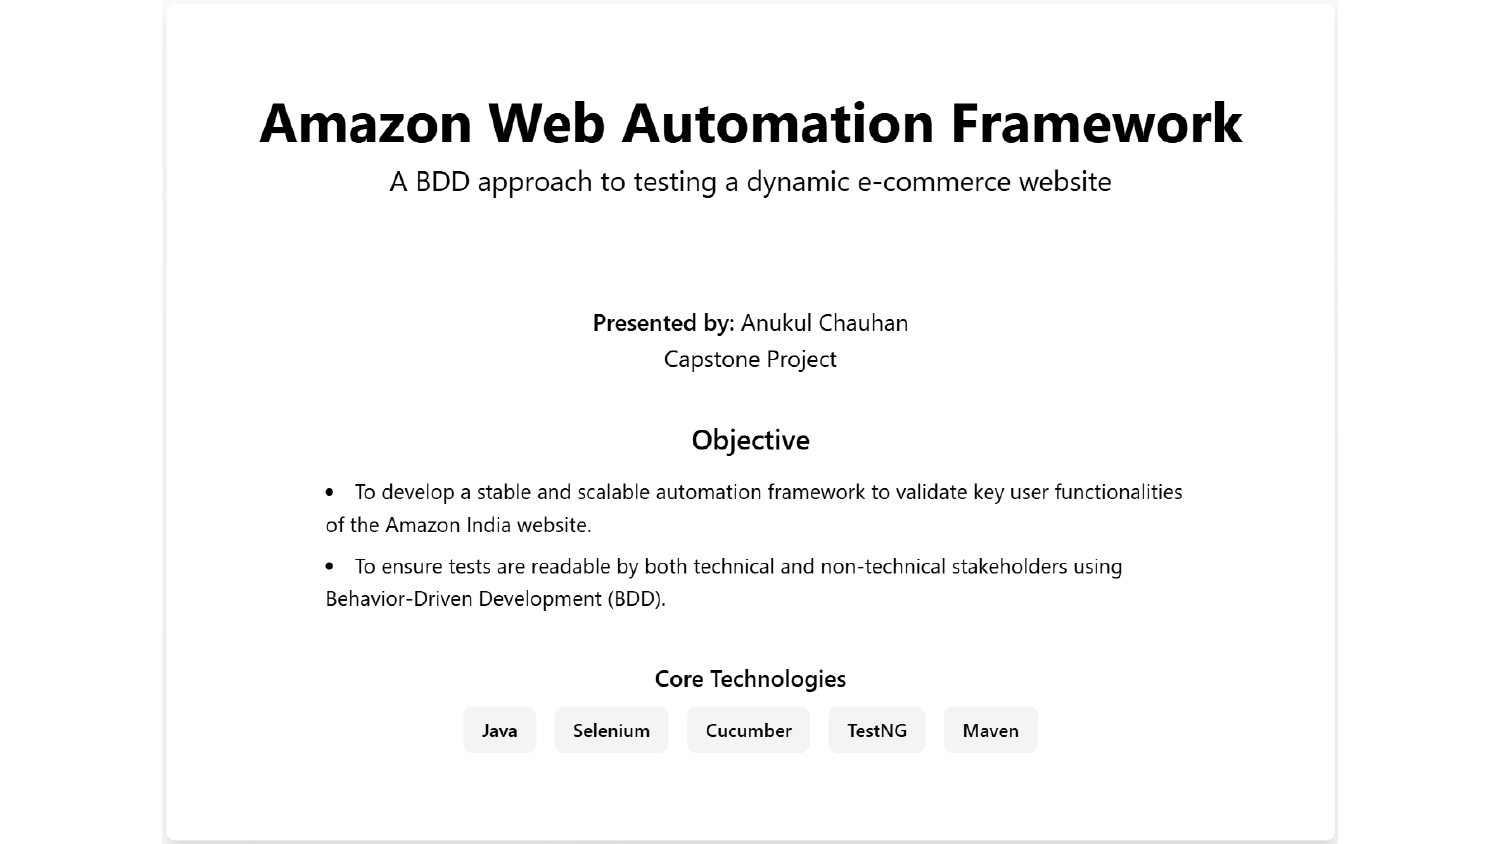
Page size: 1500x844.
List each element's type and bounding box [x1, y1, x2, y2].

picture [162, 0, 1338, 844]
